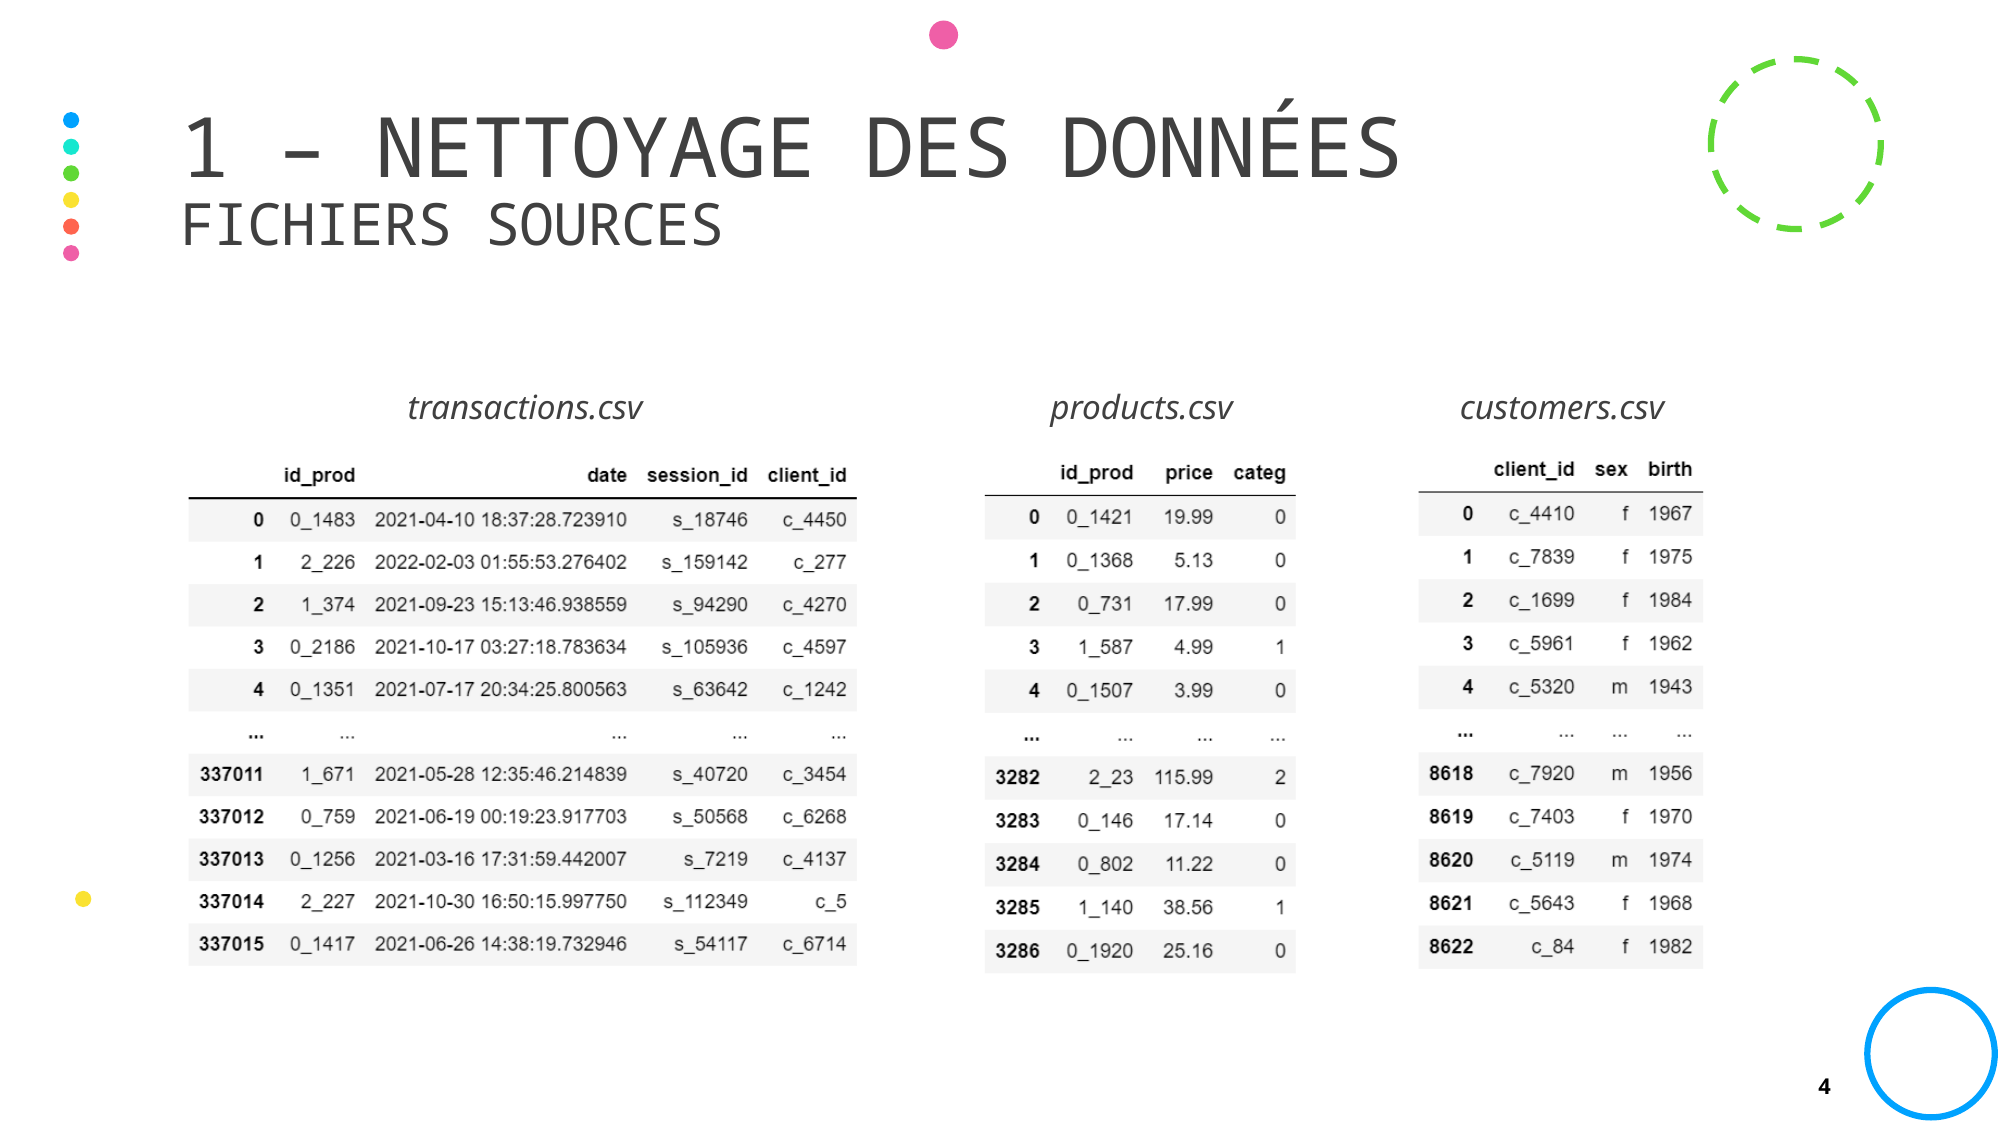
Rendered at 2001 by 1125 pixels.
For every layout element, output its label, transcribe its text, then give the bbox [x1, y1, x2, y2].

picture [1412, 446, 1712, 981]
title 1 – Nettoyage des données Fichiers sources [180, 69, 1830, 294]
text_box products.csv [938, 369, 1346, 595]
picture [976, 446, 1307, 981]
text_box customers.csv [1358, 369, 1766, 595]
text_box transactions.csv [321, 369, 729, 443]
slide_number 4 [1803, 1057, 1932, 1118]
picture [179, 446, 871, 981]
